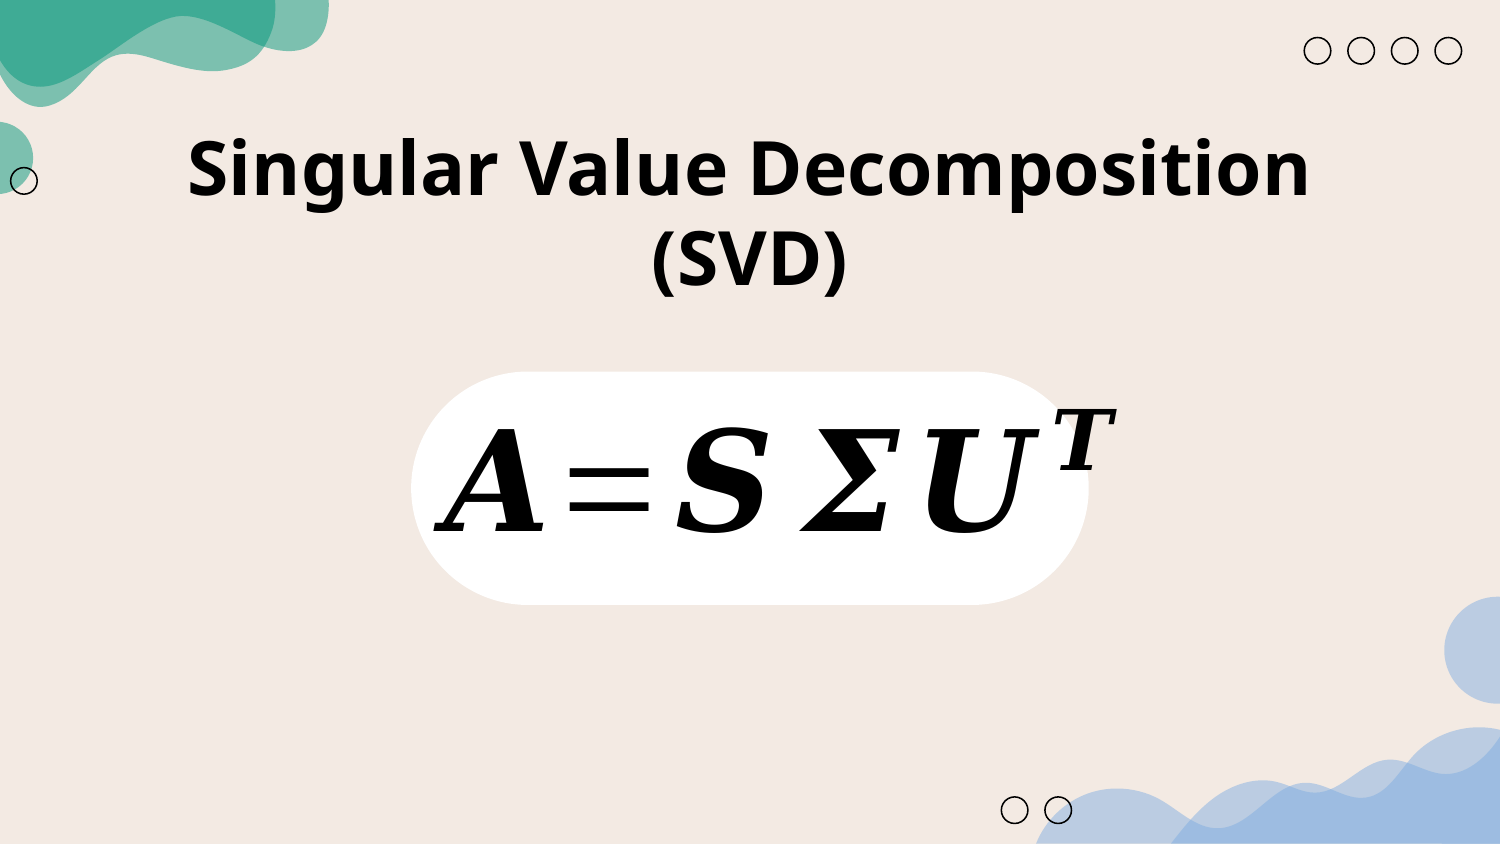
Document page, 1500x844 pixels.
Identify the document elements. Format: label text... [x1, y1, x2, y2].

text_box [411, 371, 1089, 605]
text_box Singular Value Decomposition (SVD) [141, 113, 1359, 316]
